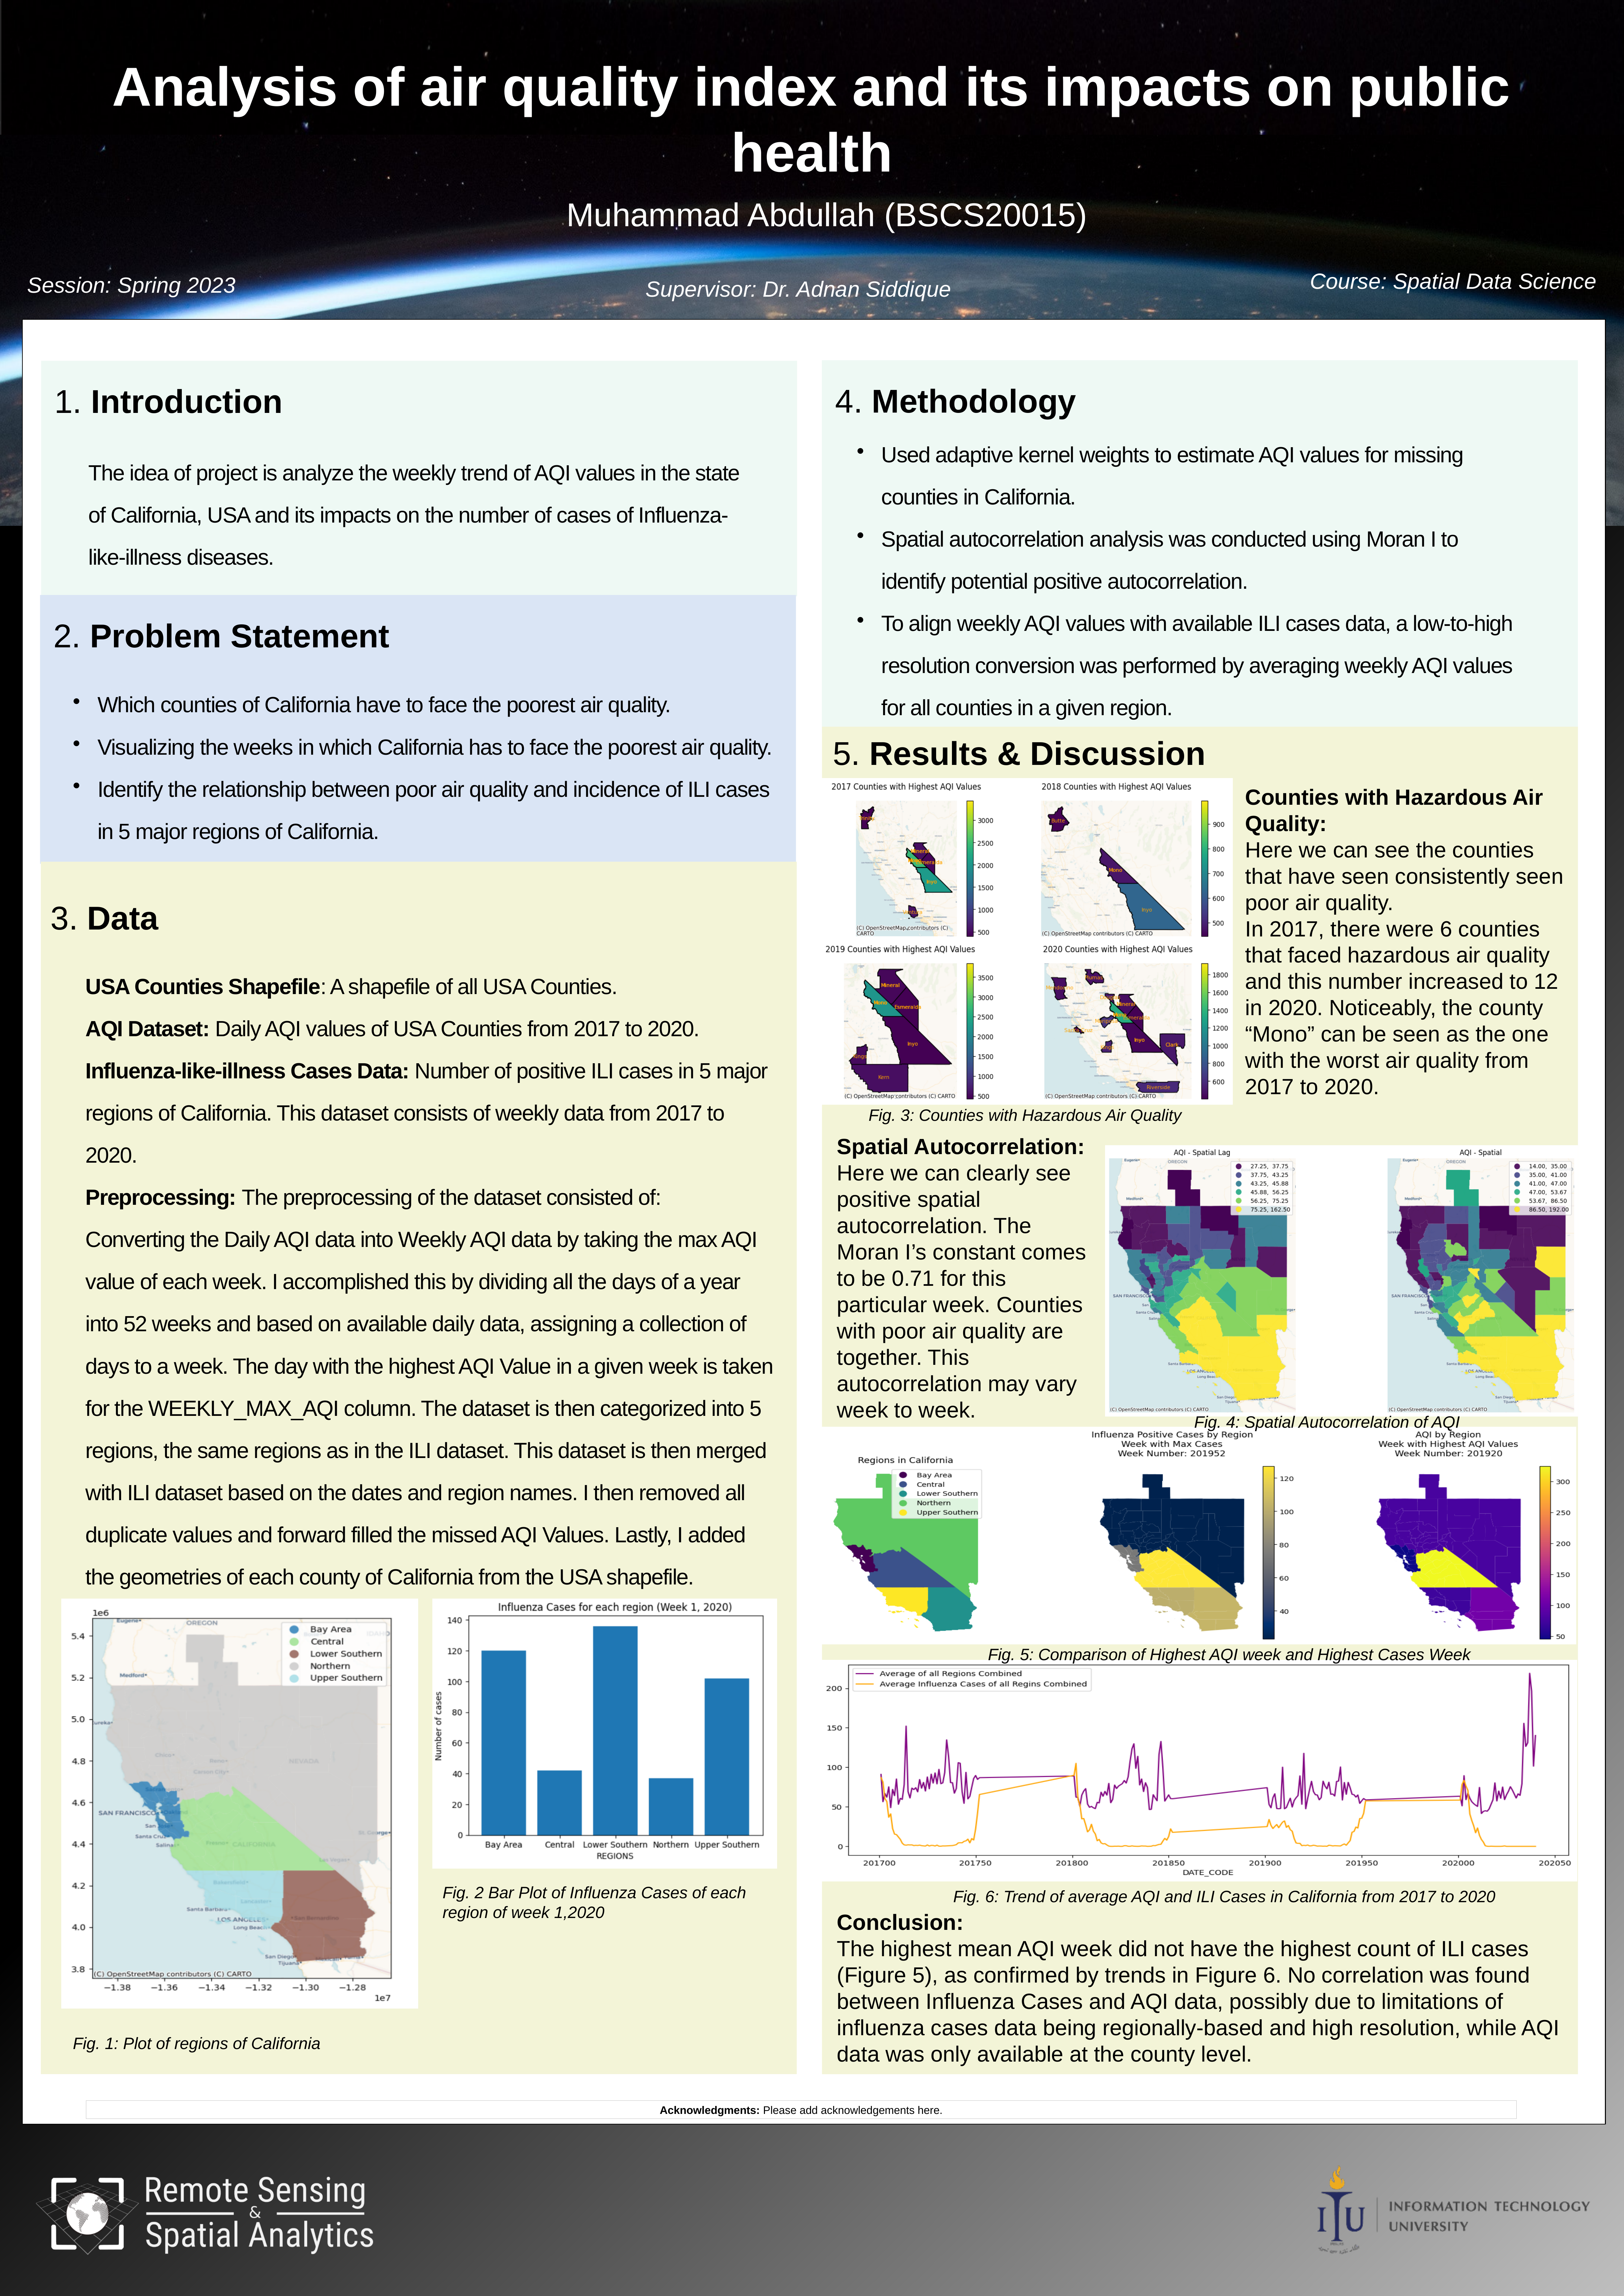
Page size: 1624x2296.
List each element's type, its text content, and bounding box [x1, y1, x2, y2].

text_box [41, 861, 797, 2074]
picture [0, 0, 1624, 526]
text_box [61, 1599, 418, 2056]
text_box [822, 360, 1578, 725]
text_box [822, 1884, 1578, 2074]
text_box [40, 595, 796, 862]
text_box Acknowledgments: Please add acknowledgements here. [86, 2100, 1517, 2119]
picture [821, 1427, 1576, 1644]
picture [820, 1660, 1577, 1881]
picture [1317, 2165, 1590, 2255]
text_box Analysis of air quality index and its impacts on public health [26, 51, 1598, 183]
picture [432, 1599, 777, 1869]
picture [36, 2177, 373, 2255]
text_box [822, 1647, 1578, 1661]
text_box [822, 726, 1578, 1428]
picture [821, 778, 1233, 1105]
text_box Supervisor: Dr. Adnan Siddique [641, 272, 983, 304]
picture [1105, 1145, 1578, 1417]
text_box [41, 361, 797, 595]
text_box Session: Spring 2023 [22, 268, 248, 300]
text_box Muhammad Abdullah (BSCS20015) [26, 191, 1624, 235]
text_box Course: Spatial Data Science [1290, 264, 1602, 296]
